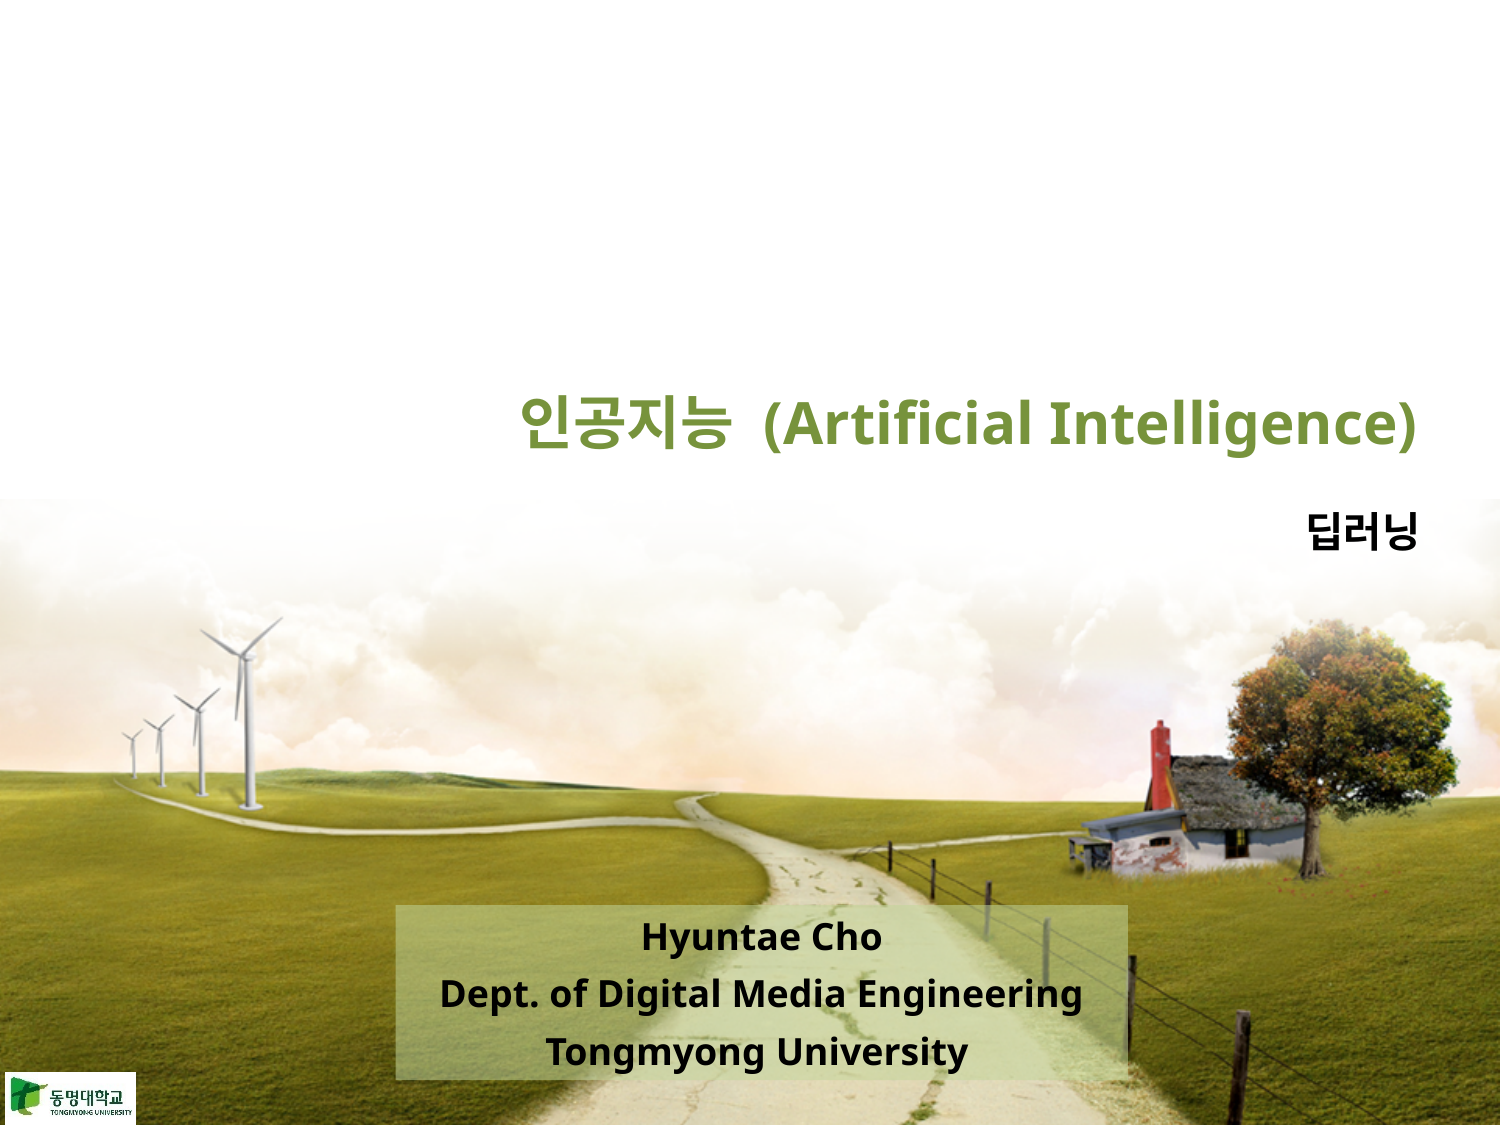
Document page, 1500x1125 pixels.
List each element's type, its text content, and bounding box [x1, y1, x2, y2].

text_box 인공지능 (Artificial Intelligence) [504, 378, 1433, 464]
text_box Hyuntae Cho Dept. of Digital Media Engineering Tongmyong University [395, 905, 1128, 1081]
picture [0, 499, 1500, 1125]
text_box 딥러닝 [1290, 497, 1436, 563]
